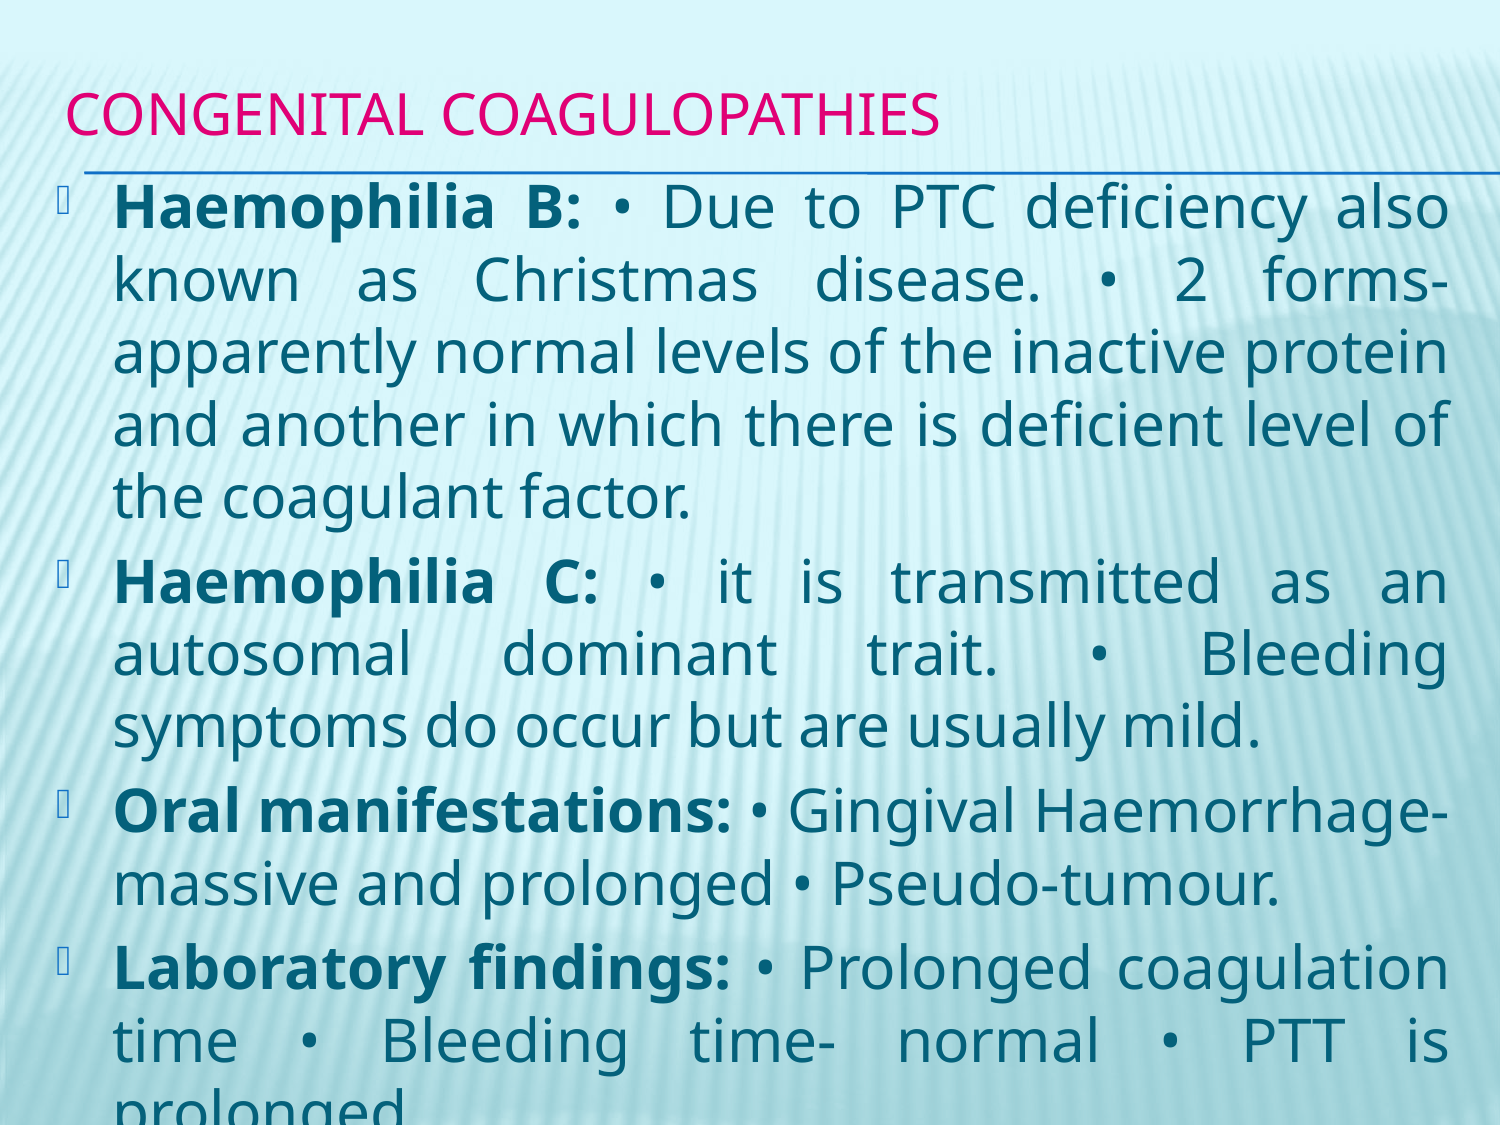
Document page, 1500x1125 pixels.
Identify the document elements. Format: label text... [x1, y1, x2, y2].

title Congenital coagulopathies [50, 75, 1475, 149]
list Haemophilia B: • Due to PTC deficiency also known as Christmas disease. • 2 forms- apparently normal levels of the inactive protein and another in which there is deficient level of the coagulant factor. Haemophilia C: • it is transmitted as an autosomal dominant trait. • Bleeding symptoms do occur but are usually mild. Oral manifestations: • Gingival Haemorrhage- massive and prolonged • Pseudo-tumour. Laboratory findings: • Prolonged coagulation time • Bleeding time- normal • PTT is prolonged. [41, 160, 1467, 1094]
